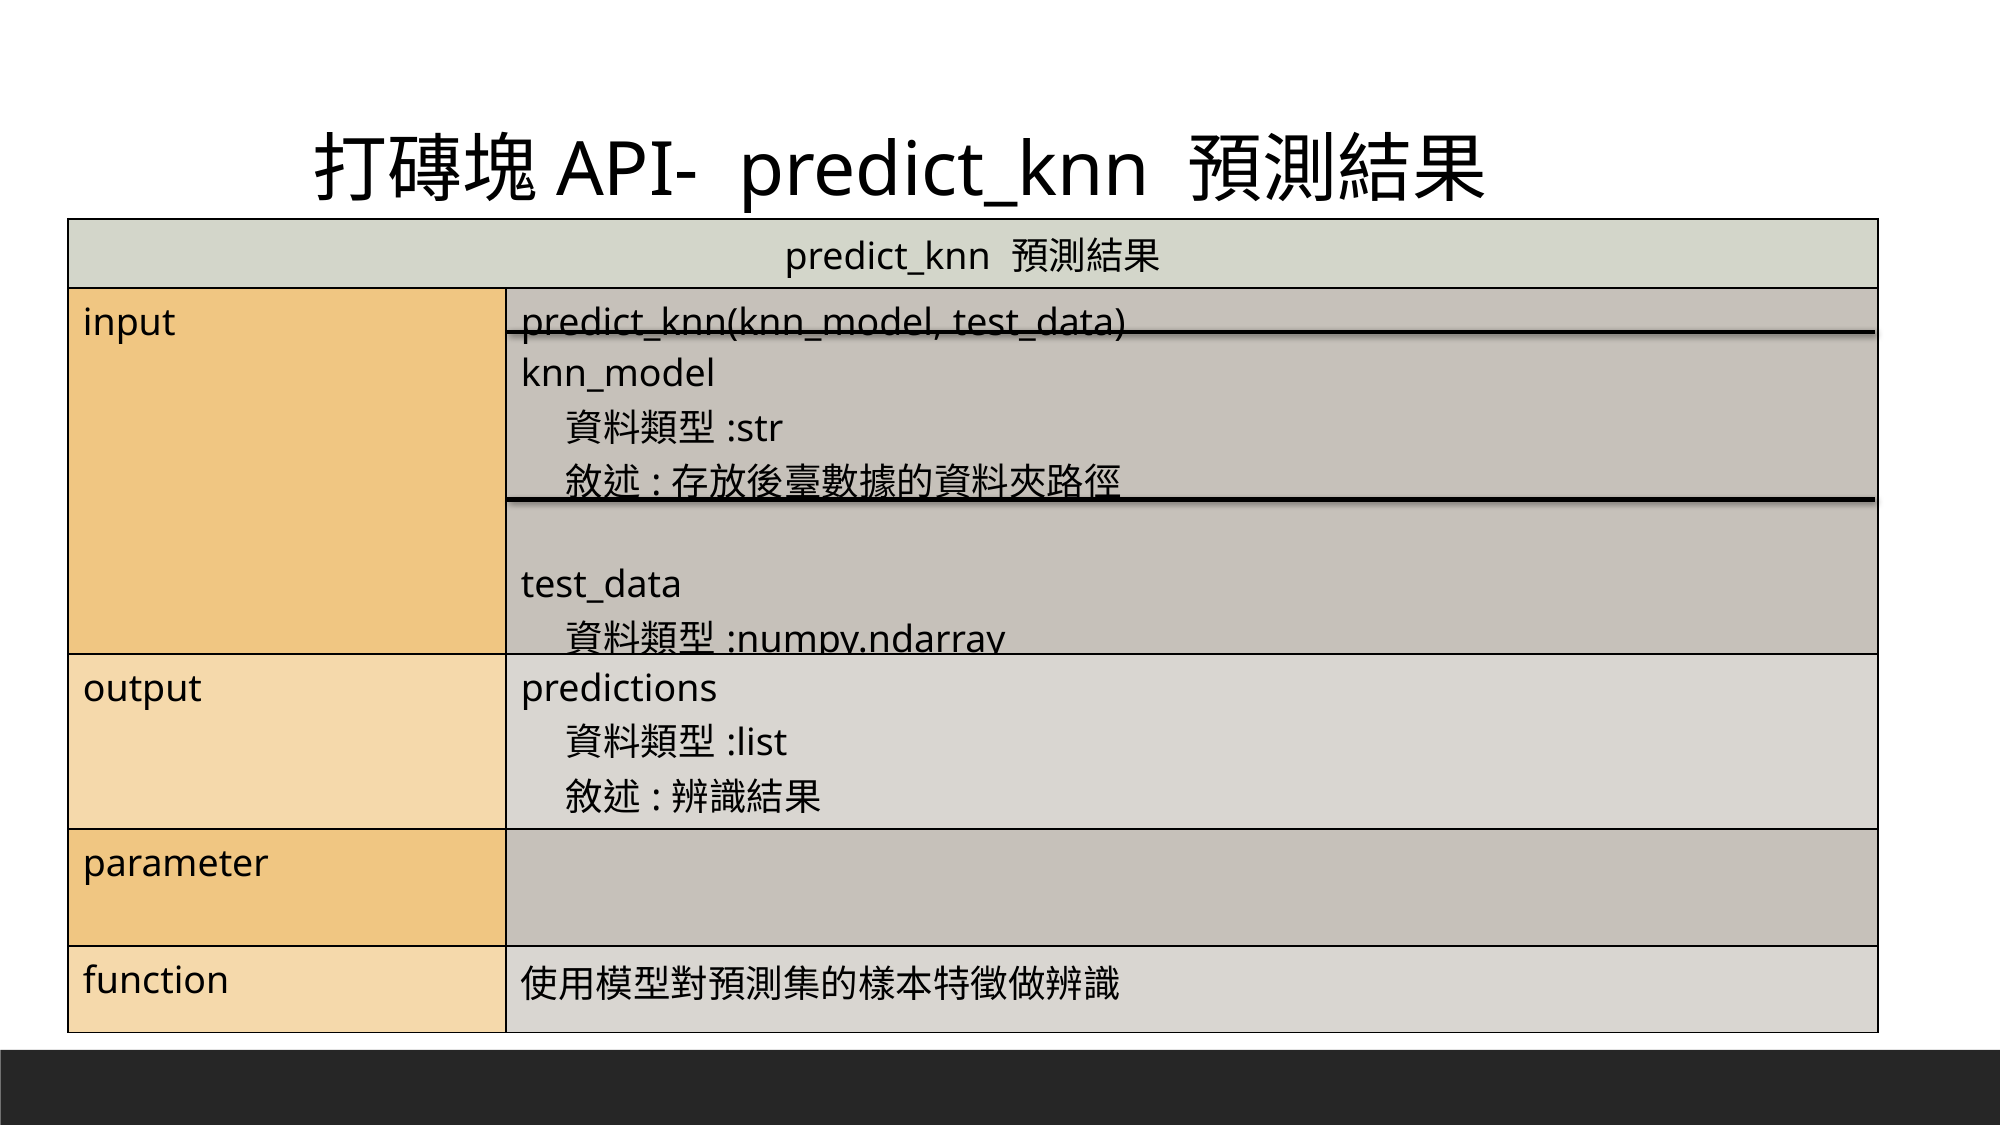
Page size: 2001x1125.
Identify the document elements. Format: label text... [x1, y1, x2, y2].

table_cell predict_knn(knn_model, test_data) knn_model 資料類型:str 敘述:存放後臺數據的資料夾路徑 test_data 資料類型:numpy.ndarray 敘述:測試集的樣本特徵 [507, 289, 1877, 328]
table_header output [69, 655, 505, 828]
table_cell [507, 830, 1877, 945]
table_cell input [69, 289, 505, 653]
table_cell predict_knn(knn_model, test_data) knn_model 資料類型:str 敘述:存放後臺數據的資料夾路徑 test_data 資料類型:numpy.ndarray 敘述:測試集的樣本特徵 [507, 341, 1877, 496]
table_cell function [69, 947, 505, 1032]
text_box 打磚塊API- predict_knn 預測結果 [298, 112, 1702, 218]
table_cell parameter [69, 830, 505, 945]
table_cell predict_knn(knn_model, test_data) knn_model 資料類型:str 敘述:存放後臺數據的資料夾路徑 test_data 資料類型:numpy.ndarray 敘述:測試集的樣本特徵 [507, 508, 1877, 653]
table_header predictions 資料類型:list 敘述:辨識結果 [507, 655, 1877, 828]
table_cell 使用模型對預測集的樣本特徵做辨識 [507, 947, 1877, 1032]
table_header predict_knn 預測結果 [69, 220, 1877, 287]
